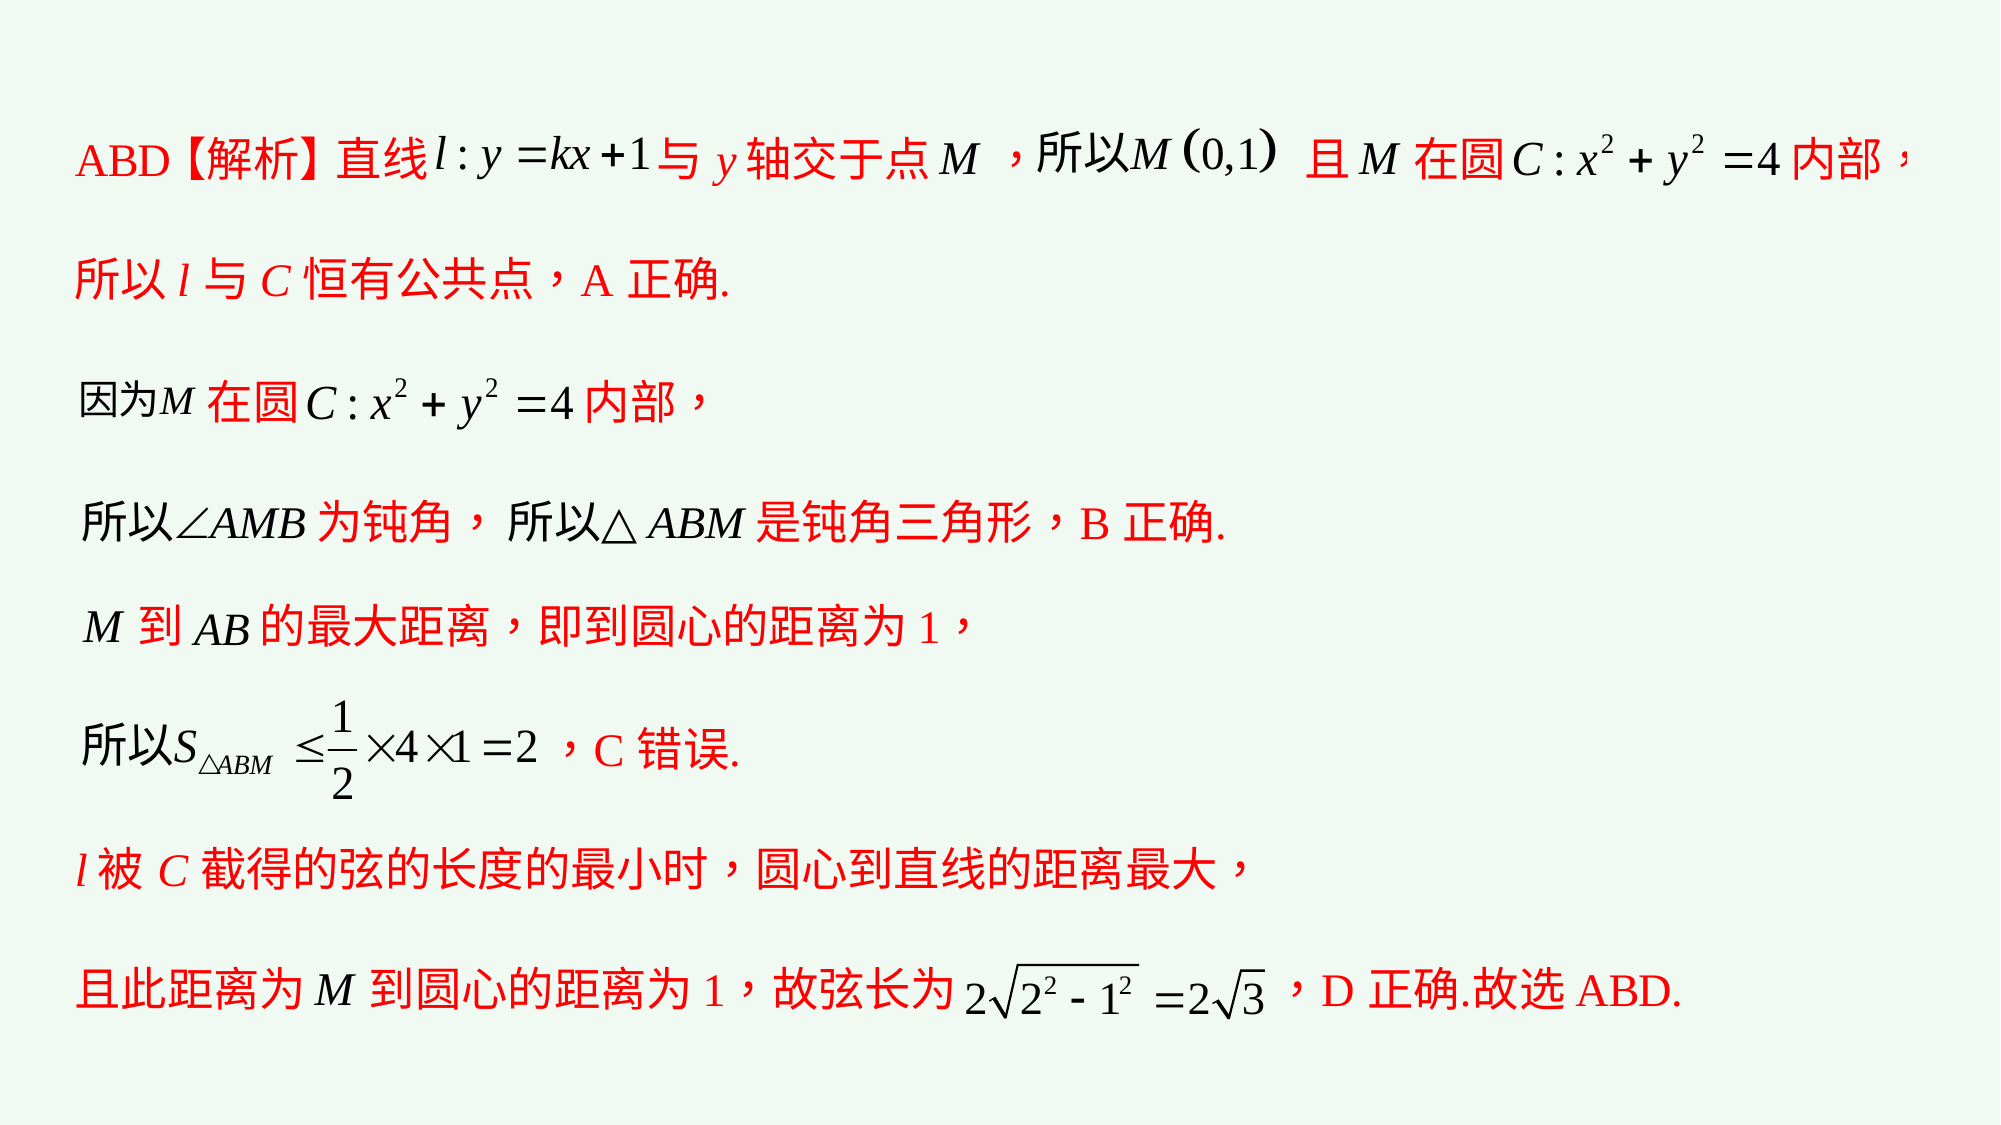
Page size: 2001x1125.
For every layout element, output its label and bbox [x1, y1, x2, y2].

text_box [74, 89, 1907, 1125]
